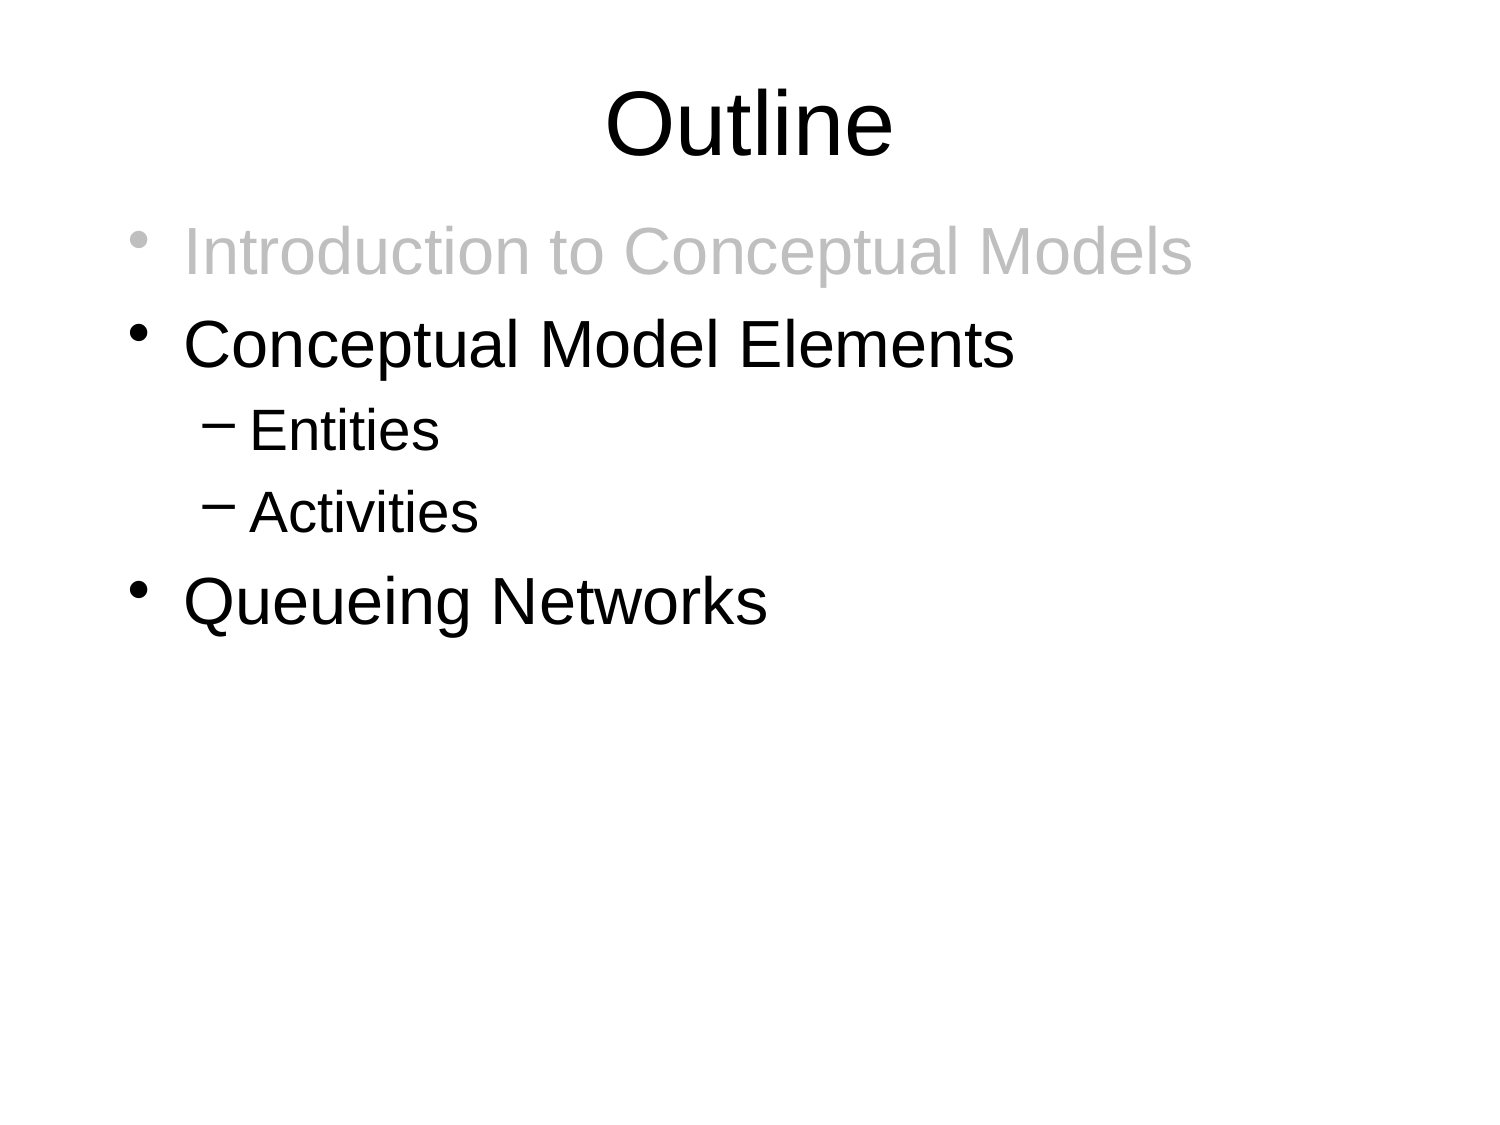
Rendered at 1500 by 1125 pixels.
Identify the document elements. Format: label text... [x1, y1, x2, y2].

title Outline [112, 24, 1388, 200]
list Introduction to Conceptual Models Conceptual Model Elements Entities Activities Queueing Networks [112, 200, 1388, 1075]
